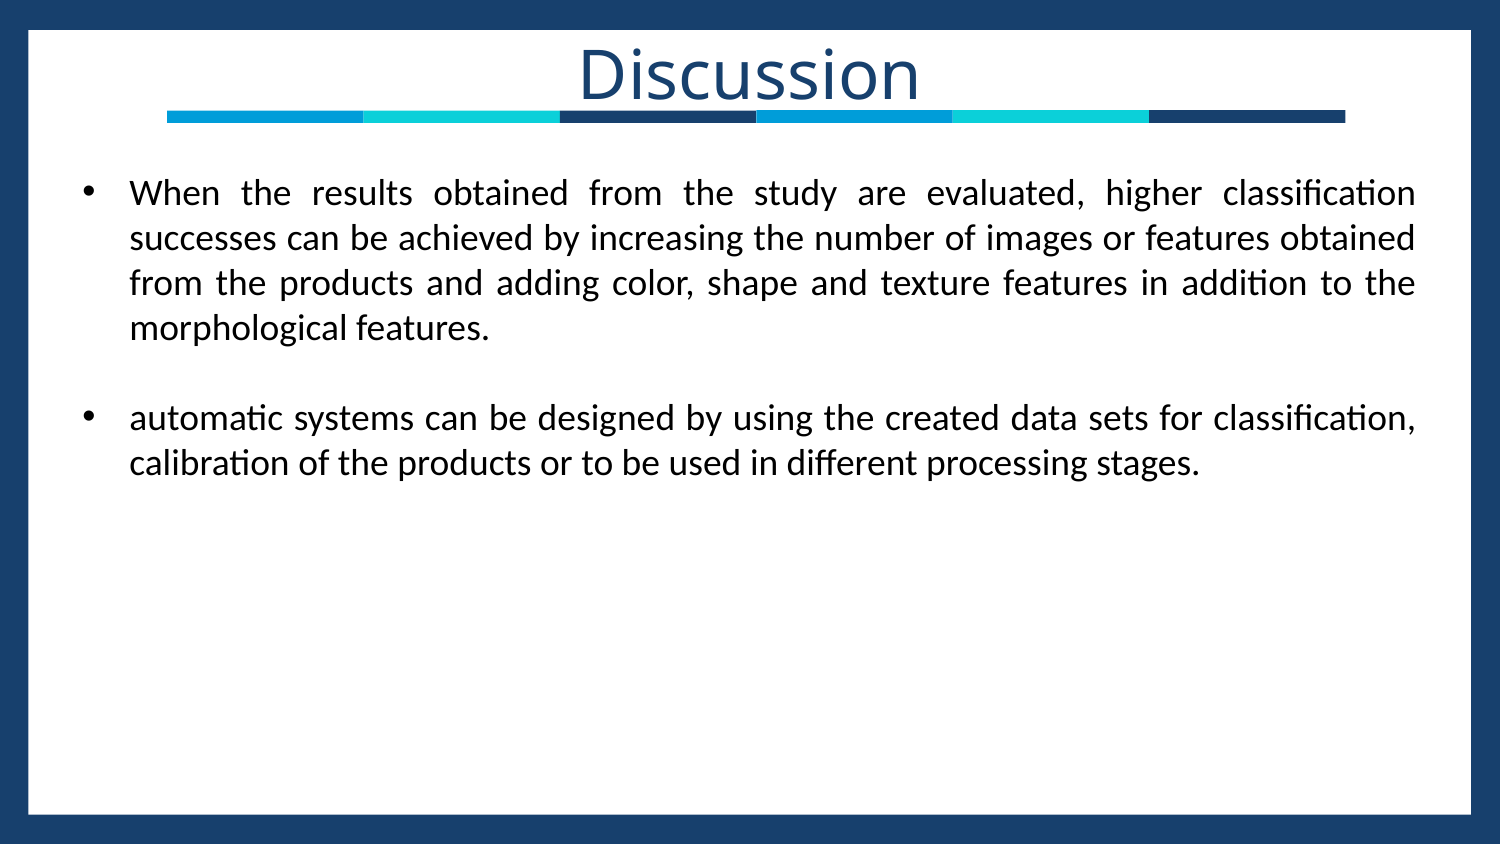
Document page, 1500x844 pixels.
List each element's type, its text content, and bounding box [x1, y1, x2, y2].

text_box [166, 109, 1346, 124]
title Discussion [0, 0, 1500, 161]
text_box When the results obtained from the study are evaluated, higher classification successes can be achieved by increasing the number of images or features obtained from the products and adding color, shape and texture features in addition to the morphological features. automatic systems can be designed by using the created data sets for classification, calibration of the products or to be used in different processing stages. [67, 160, 1433, 491]
